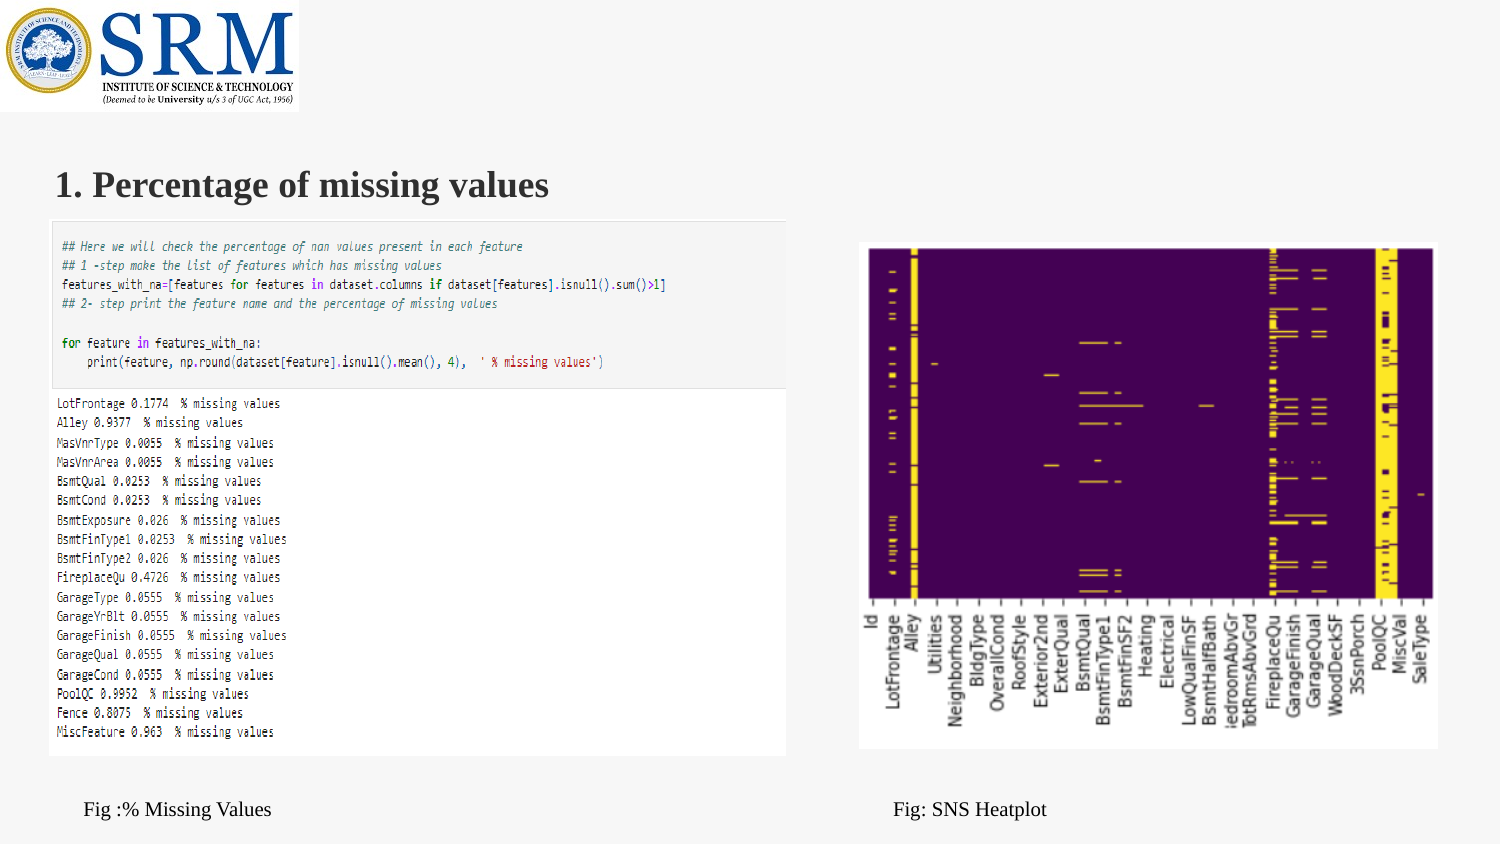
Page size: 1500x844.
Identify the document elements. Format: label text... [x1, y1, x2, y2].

picture [49, 219, 786, 757]
picture [0, 0, 299, 113]
text_box Fig :% Missing Values [68, 788, 529, 829]
picture [858, 242, 1439, 749]
text_box 1. Percentage of missing values [39, 152, 1343, 212]
text_box Fig: SNS Heatplot [878, 788, 1381, 829]
